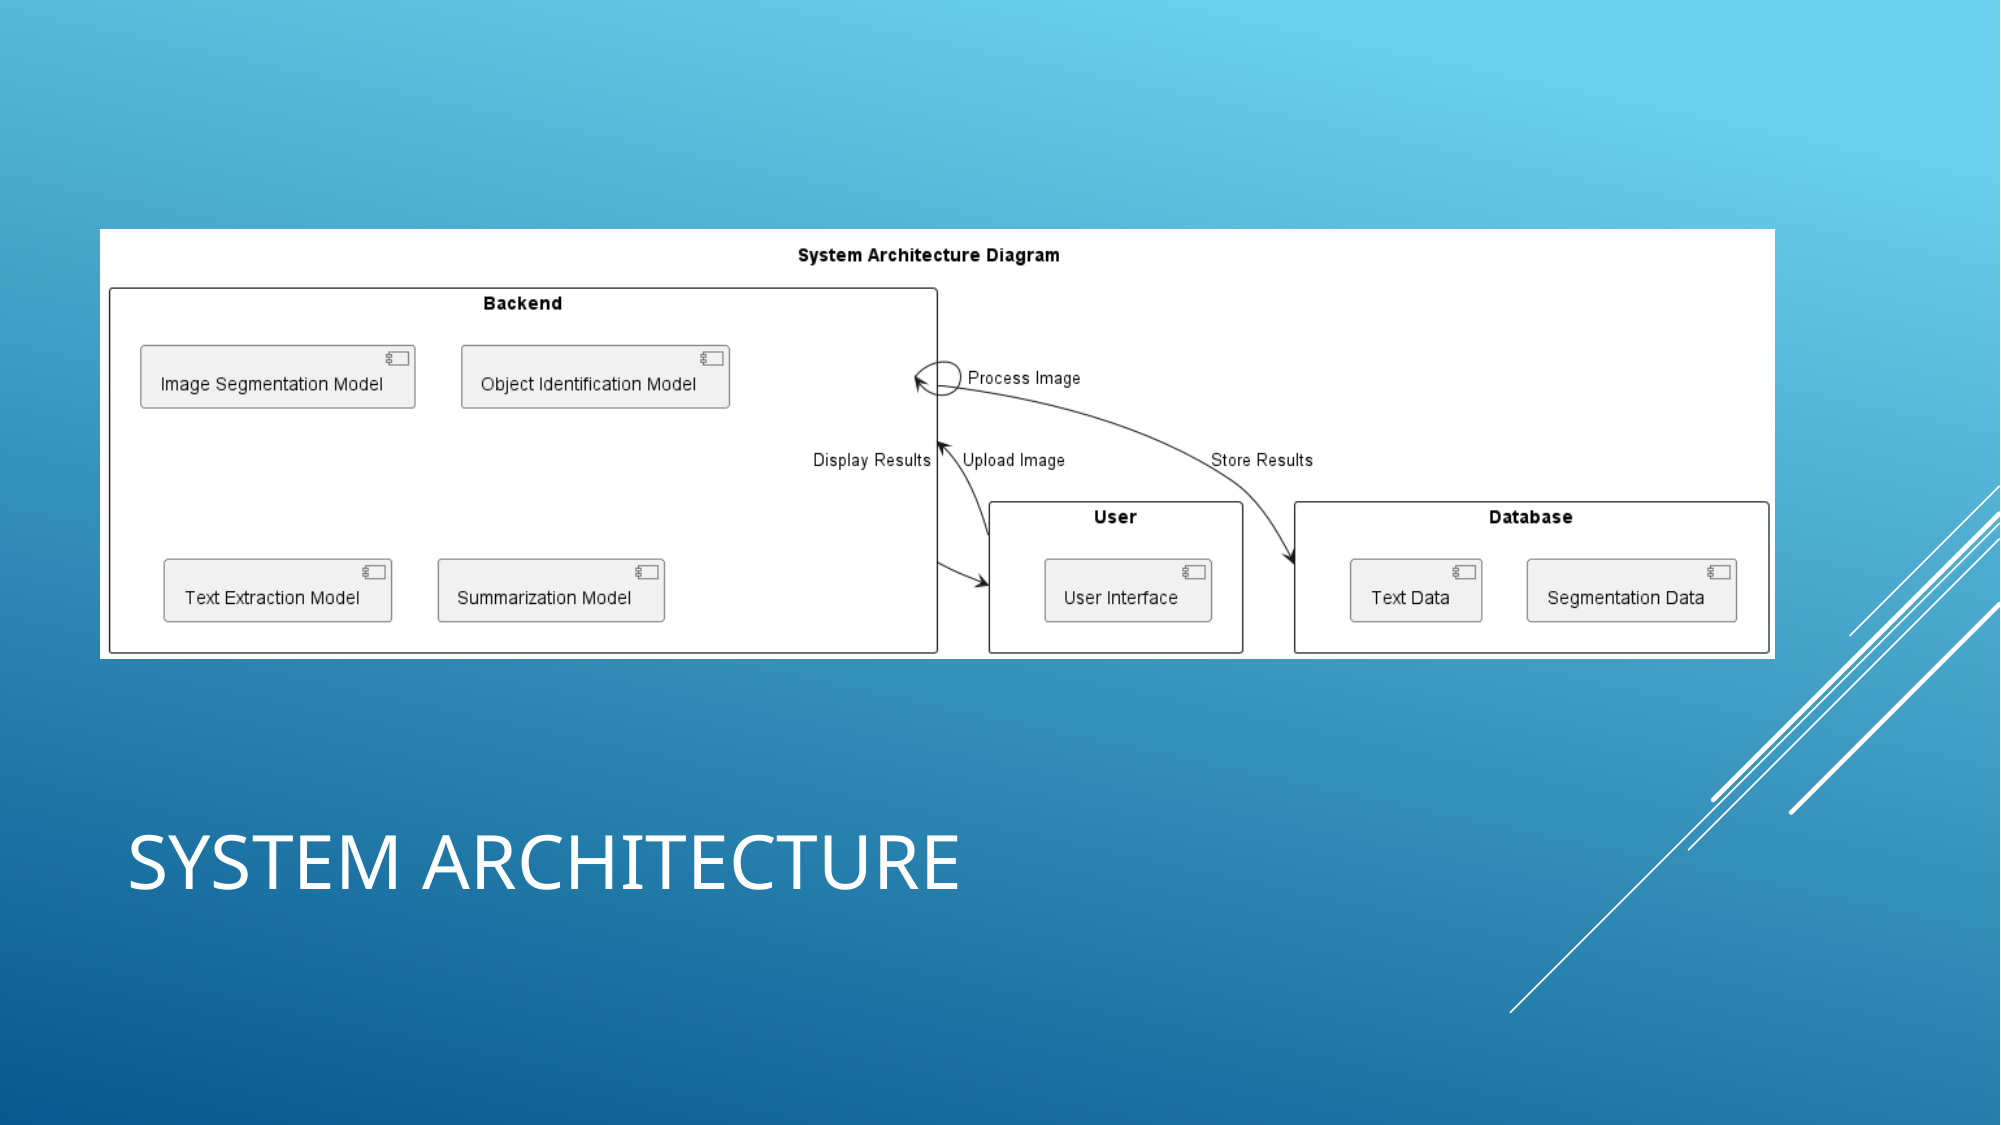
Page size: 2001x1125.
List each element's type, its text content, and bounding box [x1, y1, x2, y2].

title System ARCHITECTURE [112, 736, 1513, 984]
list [100, 229, 1775, 659]
